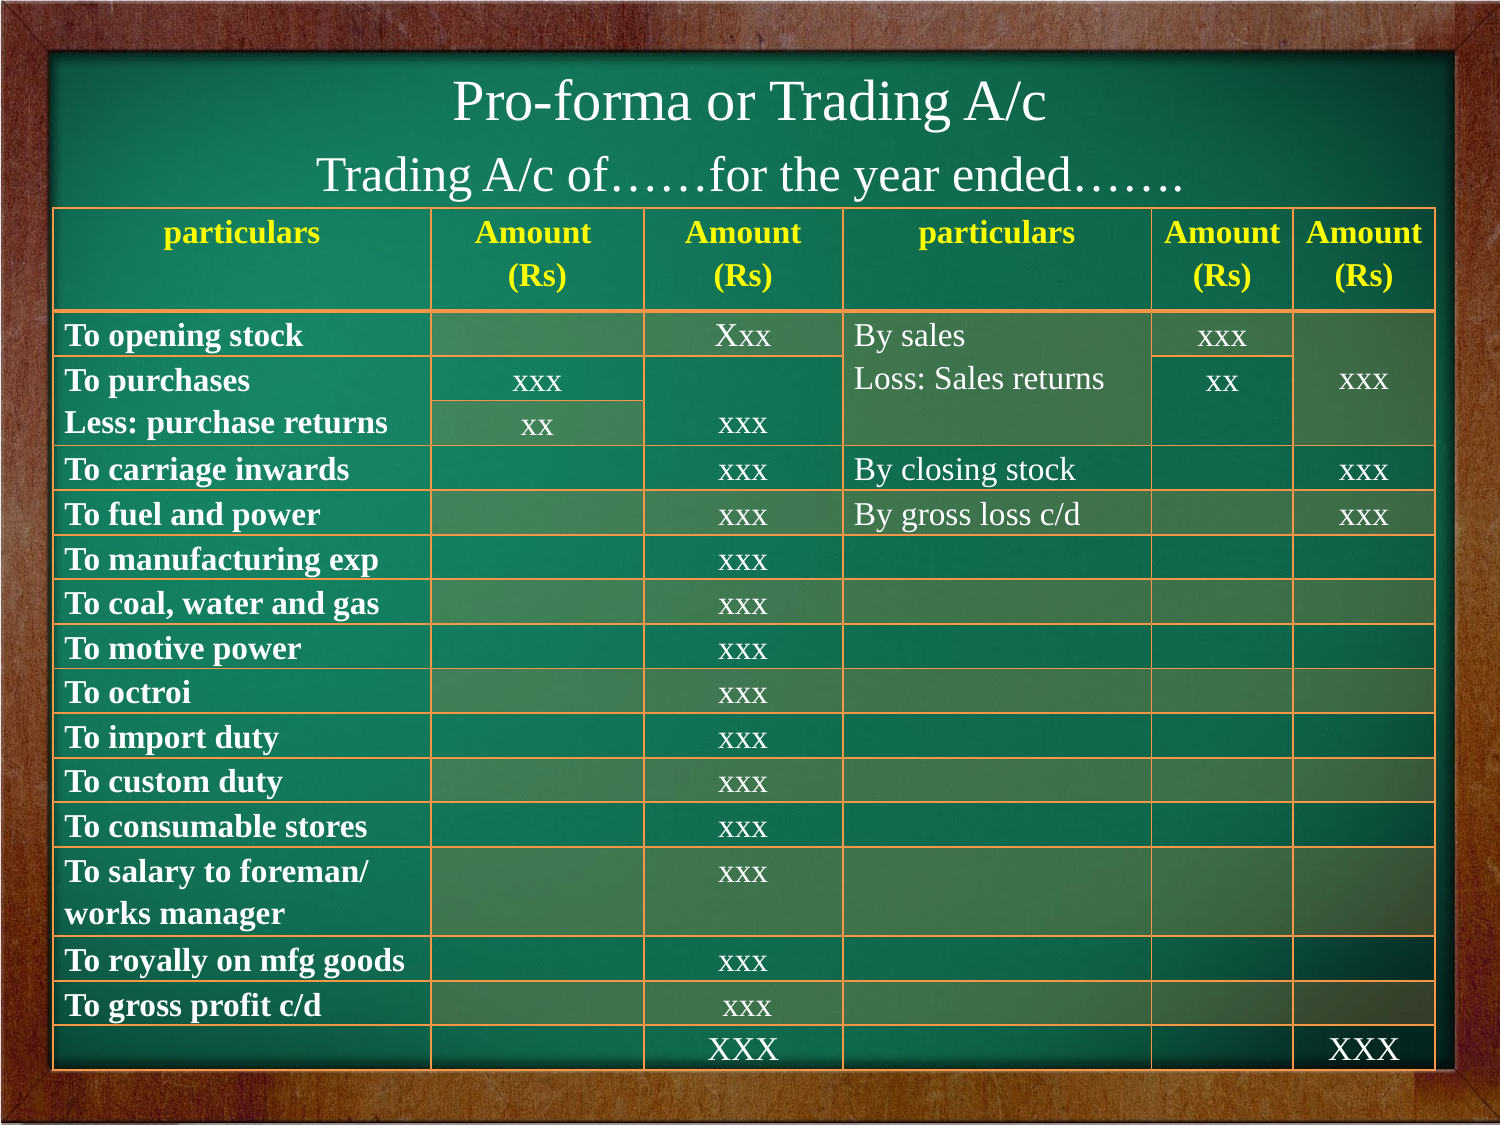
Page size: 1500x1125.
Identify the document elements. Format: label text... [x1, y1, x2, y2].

table_cell xx [432, 401, 643, 445]
table_cell xxx [645, 580, 842, 623]
subtitle Pro-forma or Trading A/c Trading A/c of……for the year ended……. [53, 54, 1447, 1071]
table_cell [1294, 848, 1434, 935]
table_cell [1152, 937, 1292, 980]
table_cell [1152, 1026, 1292, 1069]
table_cell xxx [1294, 313, 1434, 445]
table_cell By closing stock [844, 446, 1151, 489]
table_cell [1152, 759, 1292, 801]
table_cell [432, 1026, 643, 1069]
table_cell xxx [645, 759, 842, 801]
table_cell [432, 625, 643, 668]
table_cell [432, 937, 643, 980]
table_cell [1294, 625, 1434, 668]
table_cell To gross profit c/d [54, 982, 430, 1024]
table_header Amount (Rs) [1152, 209, 1292, 309]
table_cell [844, 982, 1151, 1024]
table_cell [844, 669, 1151, 712]
table_cell To octroi [54, 669, 430, 712]
table_cell [1152, 580, 1292, 623]
table_cell By sales Loss: Sales returns [844, 313, 1151, 445]
table_cell [1152, 803, 1292, 846]
table_cell XXX [1294, 1026, 1434, 1069]
table_cell xxx [1294, 446, 1434, 489]
table_cell To consumable stores [54, 803, 430, 846]
table_cell [432, 491, 643, 534]
table_cell [1294, 982, 1434, 1024]
table_cell xxx [645, 848, 842, 935]
table_cell [844, 848, 1151, 935]
table_cell [1152, 625, 1292, 668]
table_cell [1152, 446, 1292, 489]
table_cell [1294, 536, 1434, 578]
table_cell xxx [645, 669, 842, 712]
table_cell xxx [645, 803, 842, 846]
table_cell [432, 580, 643, 623]
table_cell To opening stock [54, 313, 430, 355]
table_cell [1152, 982, 1292, 1024]
table_header particulars [54, 209, 430, 309]
table_header particulars [844, 209, 1151, 309]
table_cell To manufacturing exp [54, 536, 430, 578]
table_cell To fuel and power [54, 491, 430, 534]
table_header Amount (Rs) [432, 209, 643, 309]
table_cell To import duty [54, 714, 430, 757]
table_cell [844, 580, 1151, 623]
table_cell [844, 803, 1151, 846]
table_cell [54, 1026, 430, 1069]
picture [0, 0, 1500, 1125]
table_cell xxx [645, 536, 842, 578]
table_cell [844, 937, 1151, 980]
table_cell [1294, 759, 1434, 801]
table_cell xxx [645, 357, 842, 445]
table_cell XXX [645, 1026, 842, 1069]
table_cell [844, 625, 1151, 668]
table_cell [1294, 937, 1434, 980]
table_cell xx [1152, 357, 1292, 445]
table_cell xxx [1294, 491, 1434, 534]
table_cell xxx [1152, 313, 1292, 355]
table_cell To royally on mfg goods [54, 937, 430, 980]
table_cell [1152, 491, 1292, 534]
table_cell [432, 803, 643, 846]
table_cell [1294, 803, 1434, 846]
table_cell xxx [645, 714, 842, 757]
table_cell [432, 313, 643, 355]
table_cell [432, 536, 643, 578]
table_cell [432, 446, 643, 489]
table_cell To custom duty [54, 759, 430, 801]
table_cell [844, 1026, 1151, 1069]
table_cell [1294, 580, 1434, 623]
table_cell To coal, water and gas [54, 580, 430, 623]
table_cell xxx [645, 491, 842, 534]
table_cell [1294, 714, 1434, 757]
table_cell [432, 669, 643, 712]
table_cell [844, 759, 1151, 801]
table_cell [432, 759, 643, 801]
table_header Amount (Rs) [1294, 209, 1434, 309]
table_cell xxx [432, 357, 643, 400]
table_cell xxx [645, 982, 842, 1024]
table_cell To purchases Less: purchase returns [54, 357, 430, 445]
table_cell [1152, 848, 1292, 935]
table_cell To motive power [54, 625, 430, 668]
table_cell xxx [645, 625, 842, 668]
table_cell [432, 982, 643, 1024]
table_cell xxx [645, 937, 842, 980]
table_cell By gross loss c/d [844, 491, 1151, 534]
table_cell [1152, 536, 1292, 578]
table_cell Xxx [645, 313, 842, 355]
table_cell [1152, 714, 1292, 757]
table_header Amount (Rs) [645, 209, 842, 309]
table_cell To salary to foreman/ works manager [54, 848, 430, 935]
table_cell xxx [645, 446, 842, 489]
table_cell To carriage inwards [54, 446, 430, 489]
table_cell [1294, 669, 1434, 712]
table_cell [432, 714, 643, 757]
table_cell [432, 848, 643, 935]
table_cell [844, 536, 1151, 578]
table_cell [1152, 669, 1292, 712]
table_cell [844, 714, 1151, 757]
